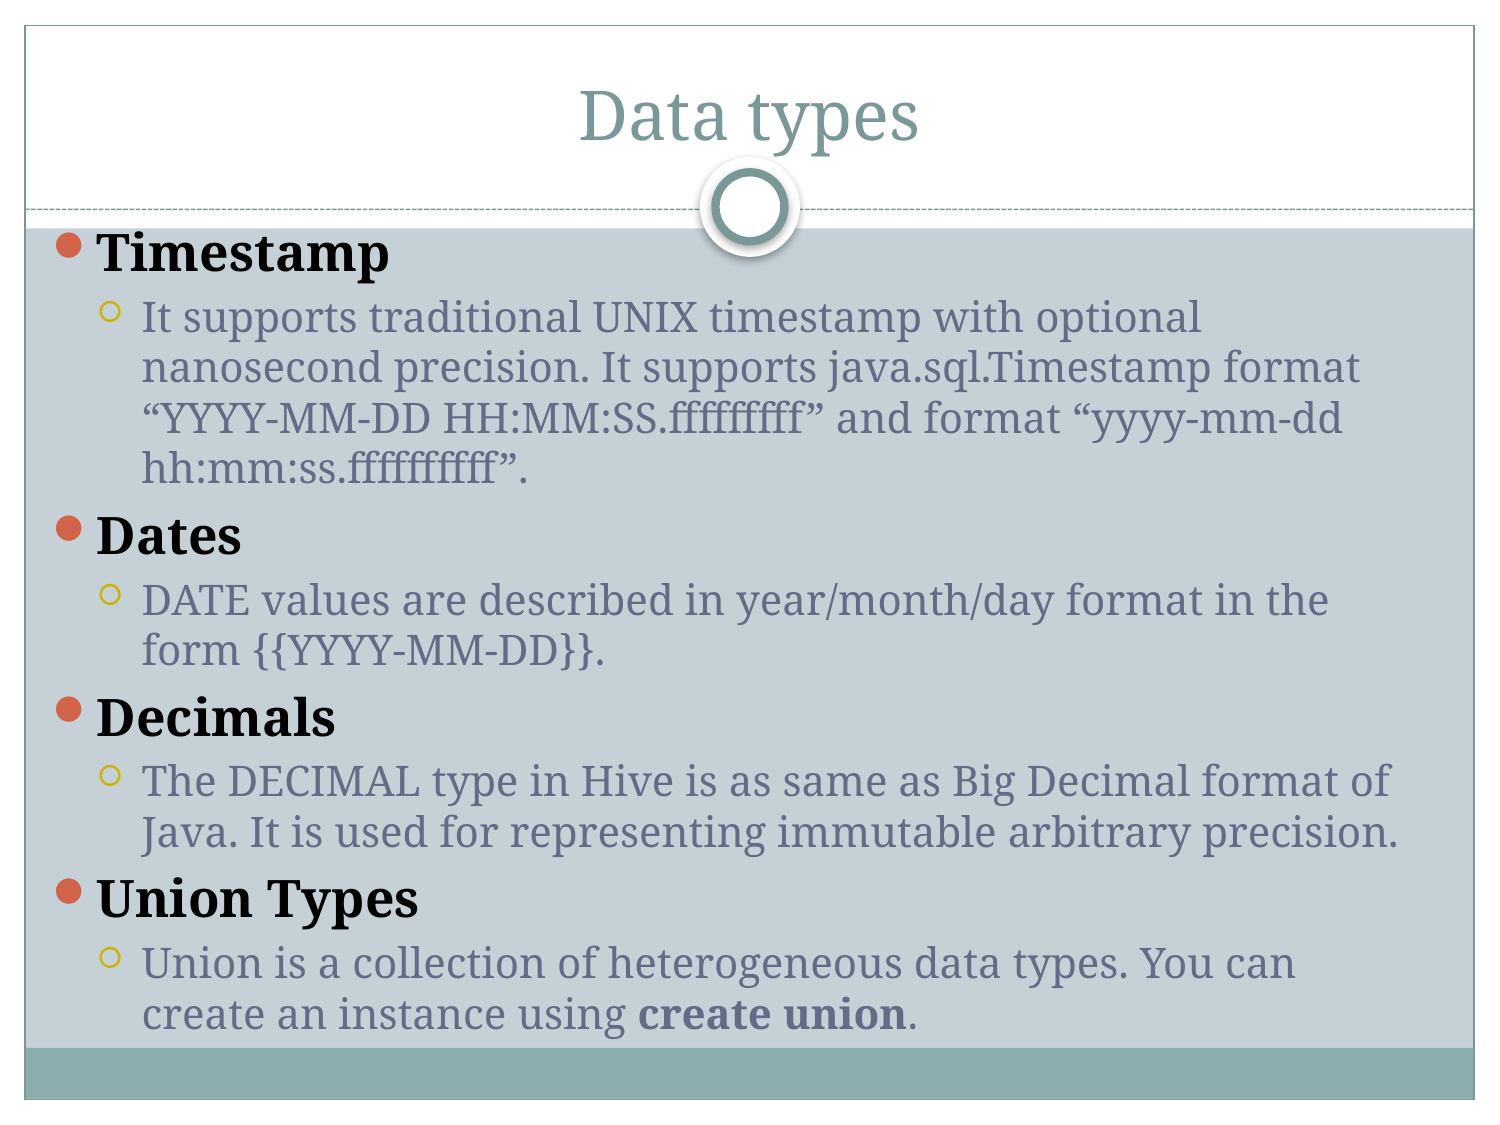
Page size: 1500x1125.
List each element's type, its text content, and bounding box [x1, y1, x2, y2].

list Timestamp It supports traditional UNIX timestamp with optional nanosecond precision. It supports java.sql.Timestamp format “YYYY-MM-DD HH:MM:SS.fffffffff” and format “yyyy-mm-dd hh:mm:ss.ffffffffff”. Dates DATE values are described in year/month/day format in the form {{YYYY-MM-DD}}. Decimals The DECIMAL type in Hive is as same as Big Decimal format of Java. It is used for representing immutable arbitrary precision. Union Types Union is a collection of heterogeneous data types. You can create an instance using create union. [37, 212, 1433, 1063]
title Data types [49, 37, 1450, 162]
